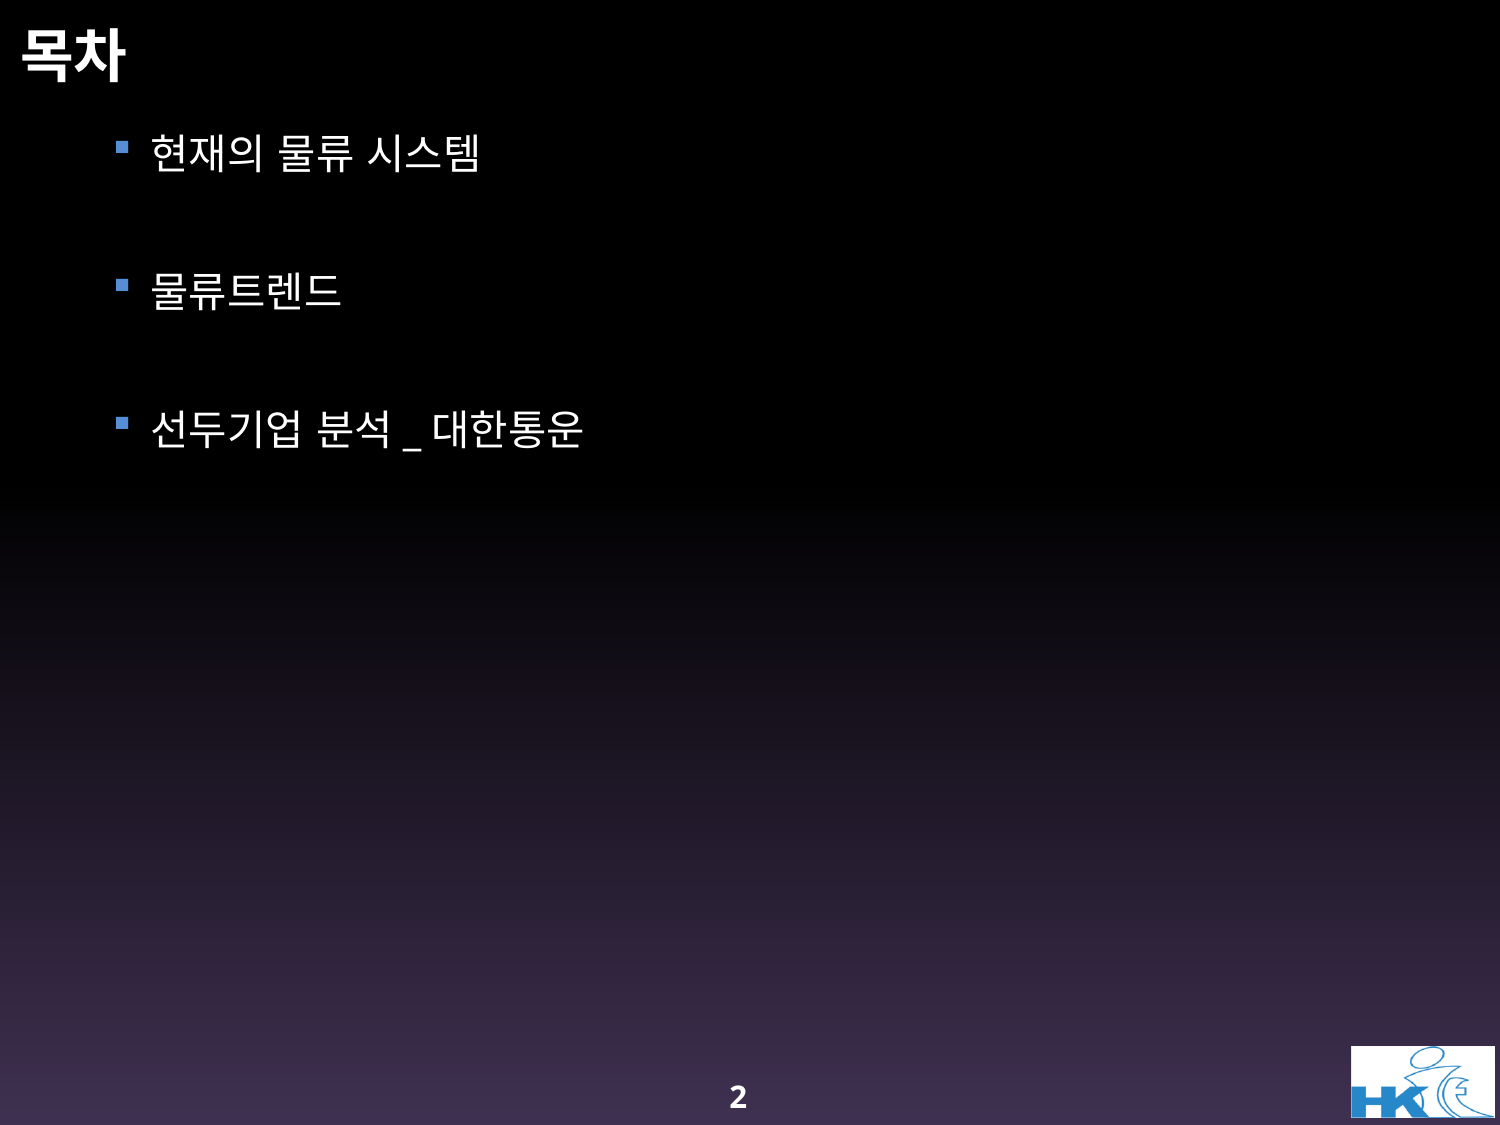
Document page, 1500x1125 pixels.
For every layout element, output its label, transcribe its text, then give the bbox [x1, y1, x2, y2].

picture [1351, 1046, 1495, 1118]
list 현재의 물류 시스템 물류트렌드 선두기업 분석_대한통운 [17, 120, 1483, 965]
title 목차 [5, 7, 1459, 102]
slide_number 2 [714, 1069, 816, 1125]
